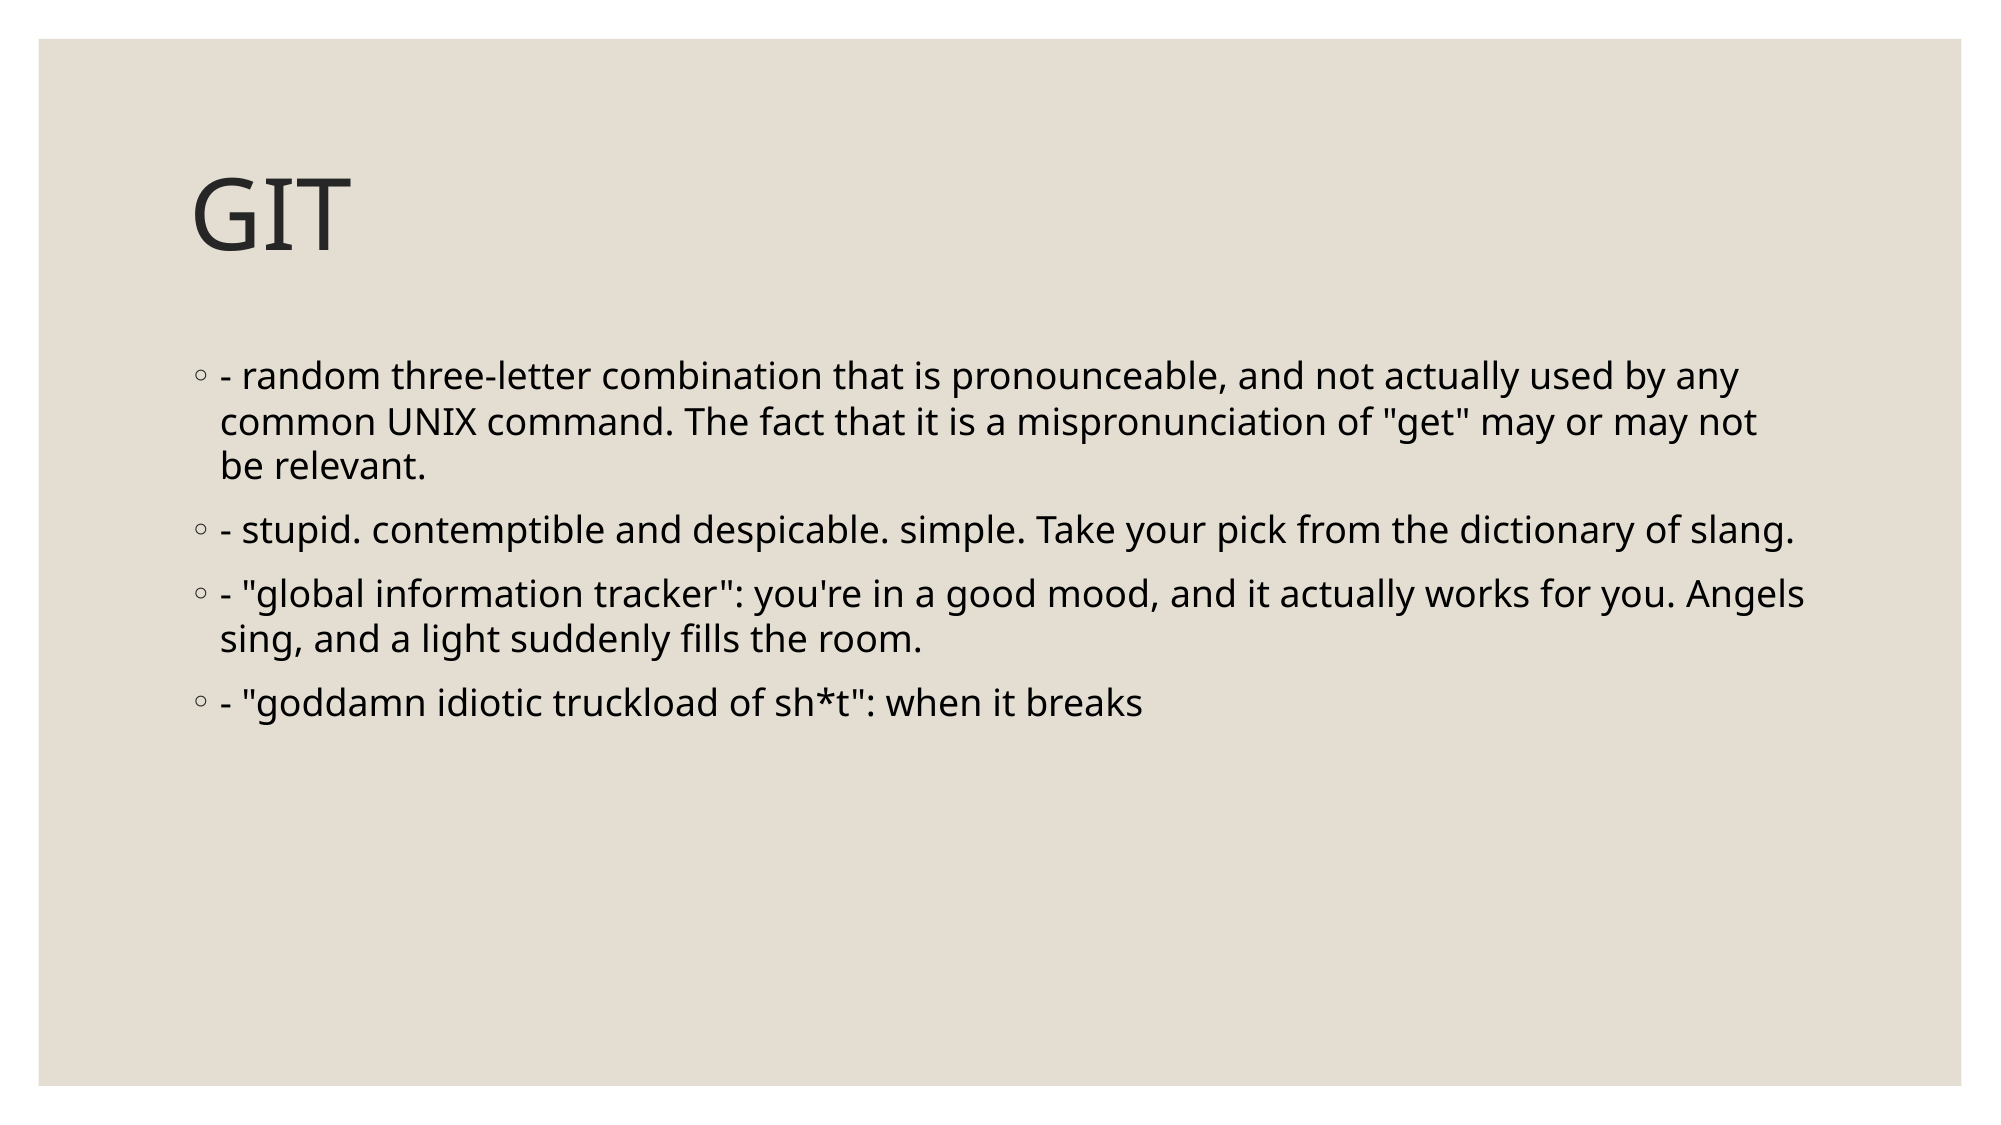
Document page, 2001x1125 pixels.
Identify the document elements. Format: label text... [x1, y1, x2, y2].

title GIT [174, 105, 1825, 331]
list - random three-letter combination that is pronounceable, and not actually used by any common UNIX command. The fact that it is a mispronunciation of "get" may or may not be relevant. - stupid. contemptible and despicable. simple. Take your pick from the dictionary of slang. - "global information tracker": you're in a good mood, and it actually works for you. Angels sing, and a light suddenly fills the room. - "goddamn idiotic truckload of sh*t": when it breaks [174, 345, 1825, 990]
